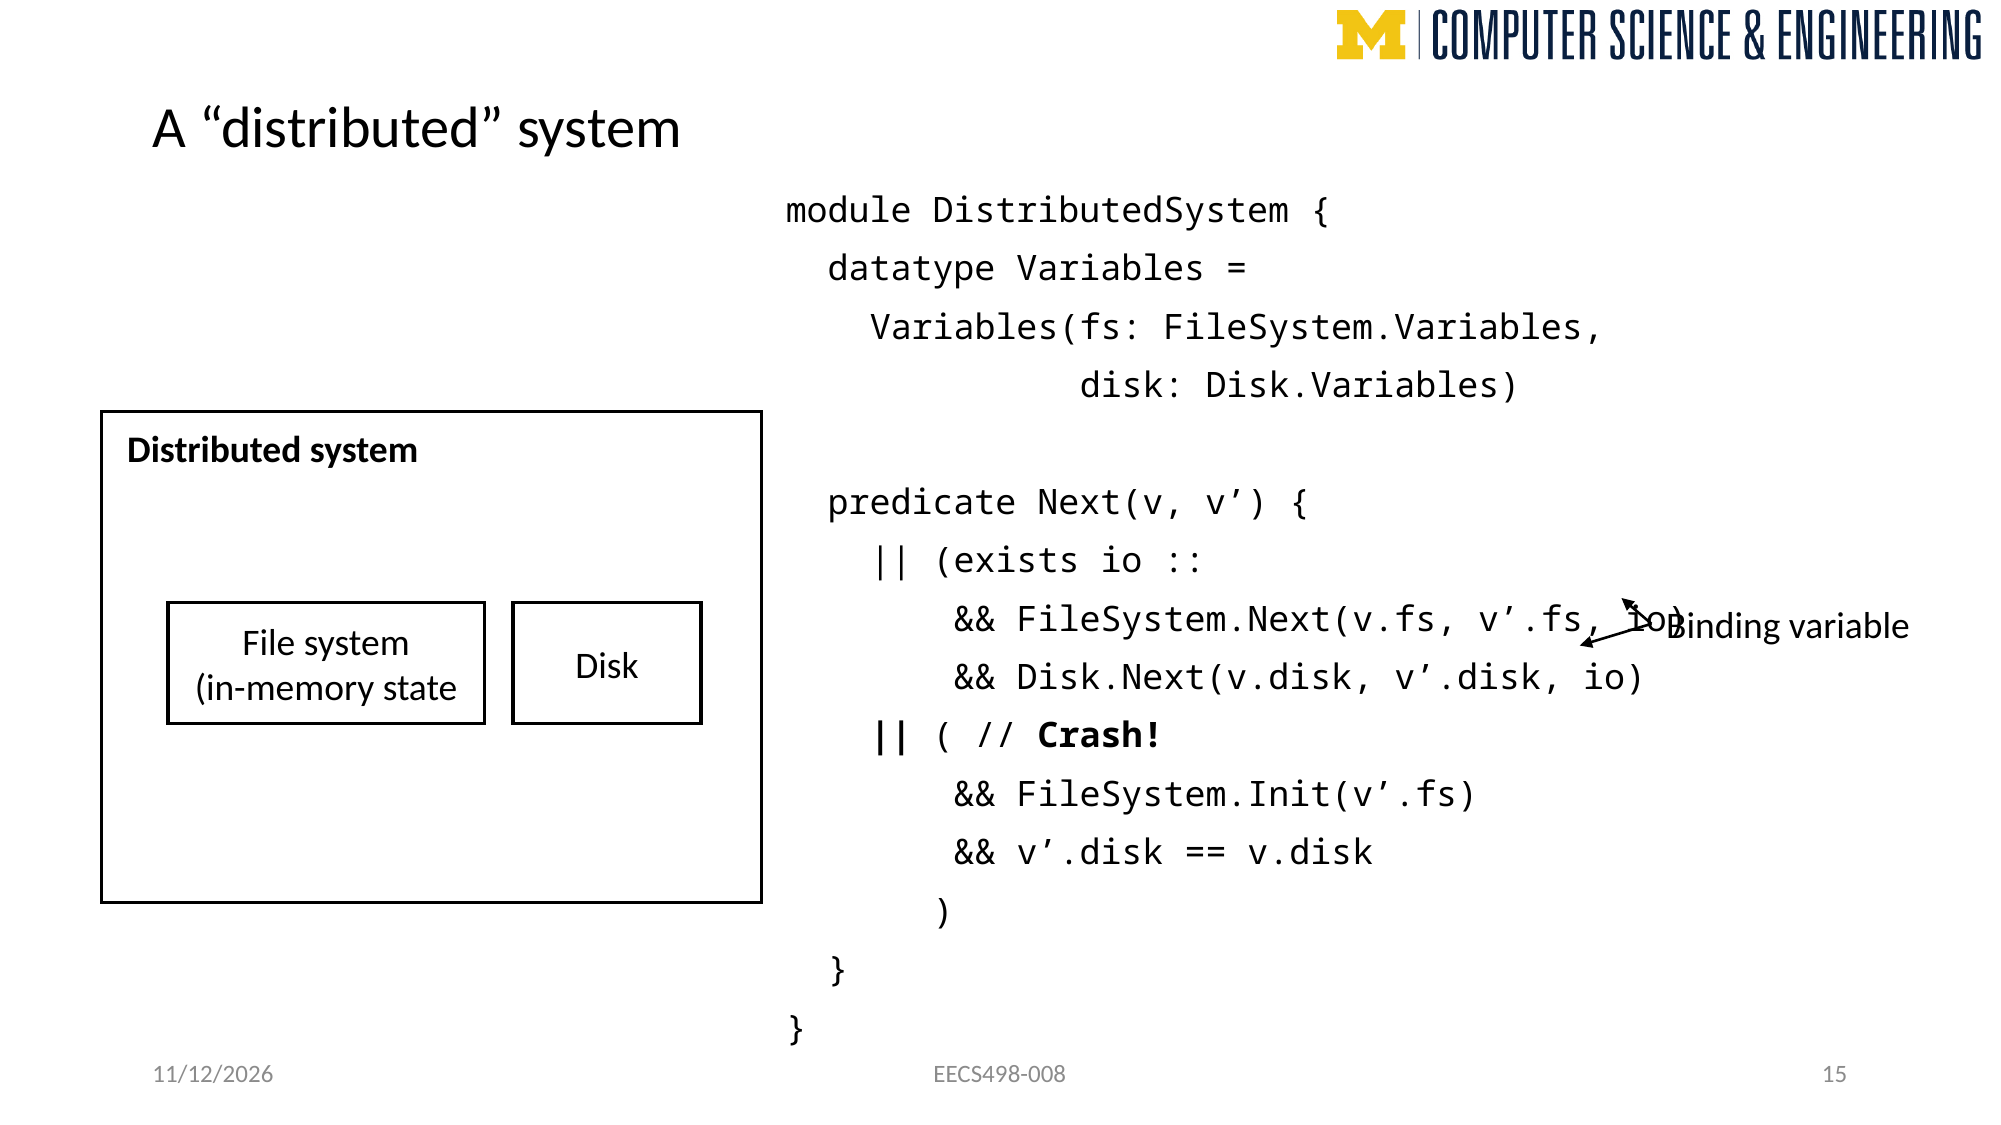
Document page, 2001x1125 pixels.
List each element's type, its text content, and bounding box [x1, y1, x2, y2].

text_box module DistributedSystem { datatype Variables = Variables(fs: FileSystem.Variables, disk: Disk.Variables) predicate Next(v, v’) { || (exists io :: && FileSystem.Next(v.fs, v’.fs, io) && Disk.Next(v.disk, v’.disk, io) || ( // Crash! && FileSystem.Init(v’.fs) && v’.disk == v.disk ) } } [770, 184, 2000, 1063]
slide_number 15 [1412, 1063, 1863, 1103]
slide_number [137, 1042, 588, 1103]
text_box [101, 411, 762, 903]
footer EECS498-008 [662, 1042, 1338, 1103]
picture [1337, 9, 1981, 60]
list A “distributed” system [137, 89, 1937, 186]
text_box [1579, 593, 1958, 655]
